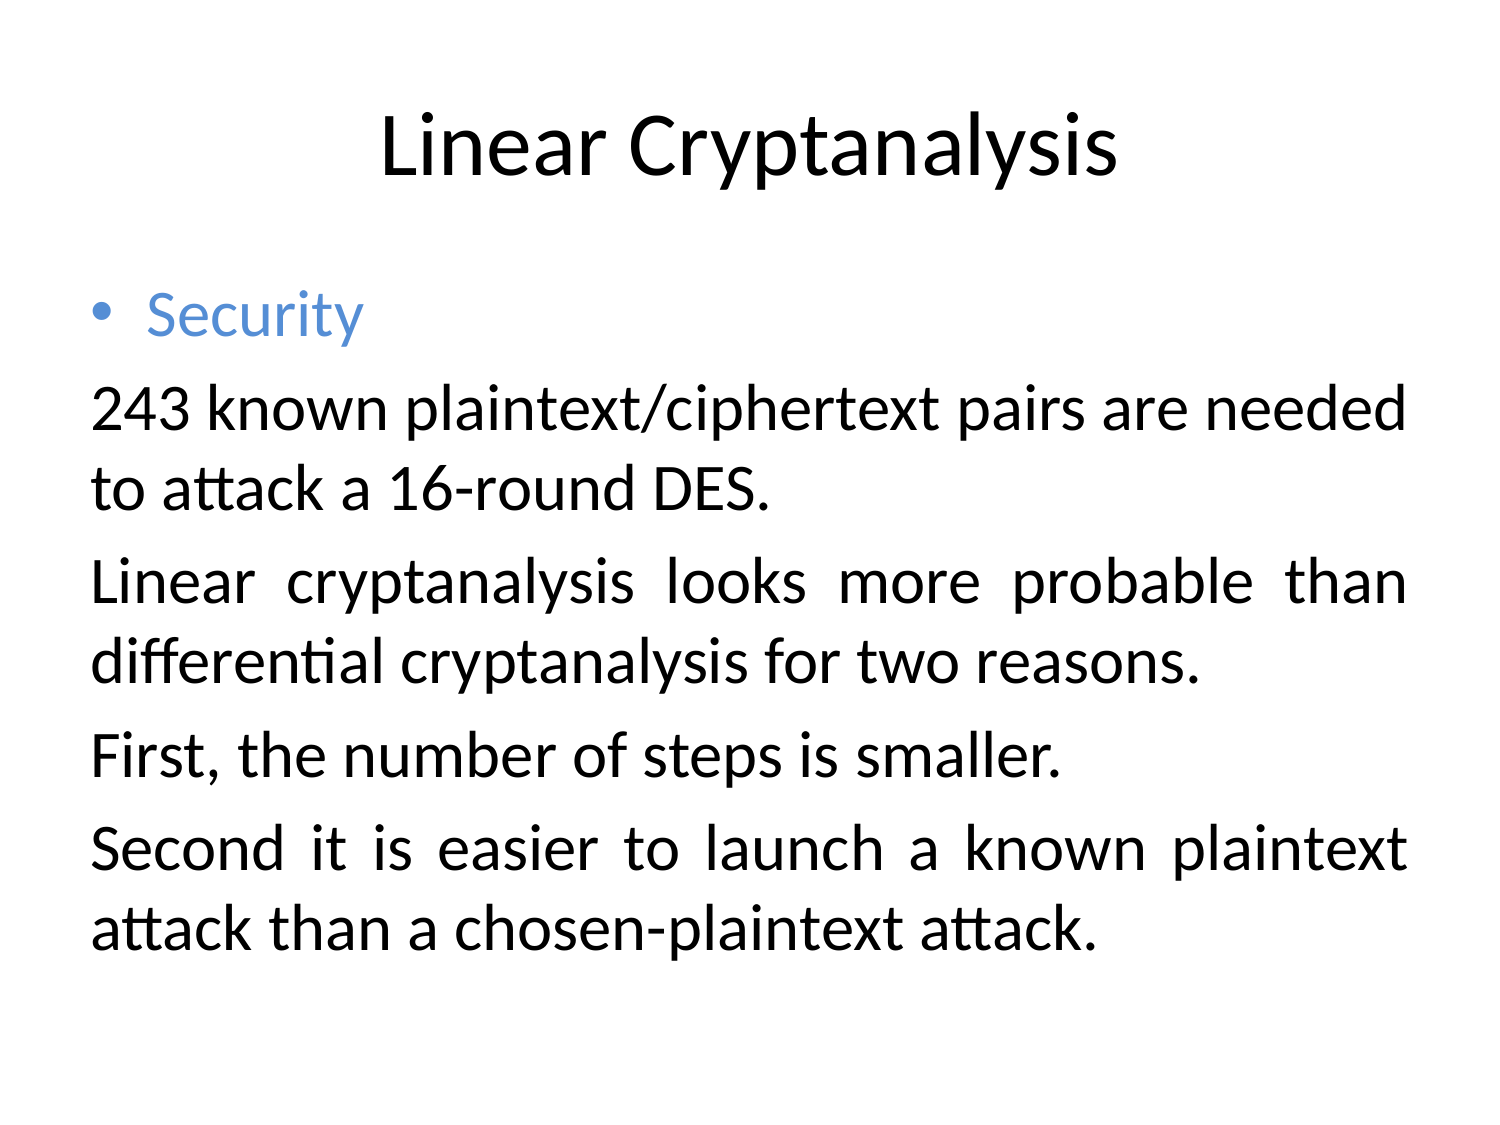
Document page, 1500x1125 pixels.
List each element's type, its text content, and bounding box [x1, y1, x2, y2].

list Security 243 known plaintext/ciphertext pairs are needed to attack a 16-round DES. Linear cryptanalysis looks more probable than differential cryptanalysis for two reasons. First, the number of steps is smaller. Second it is easier to launch a known plaintext attack than a chosen-plaintext attack. [75, 262, 1425, 1005]
title Linear Cryptanalysis [75, 45, 1425, 233]
